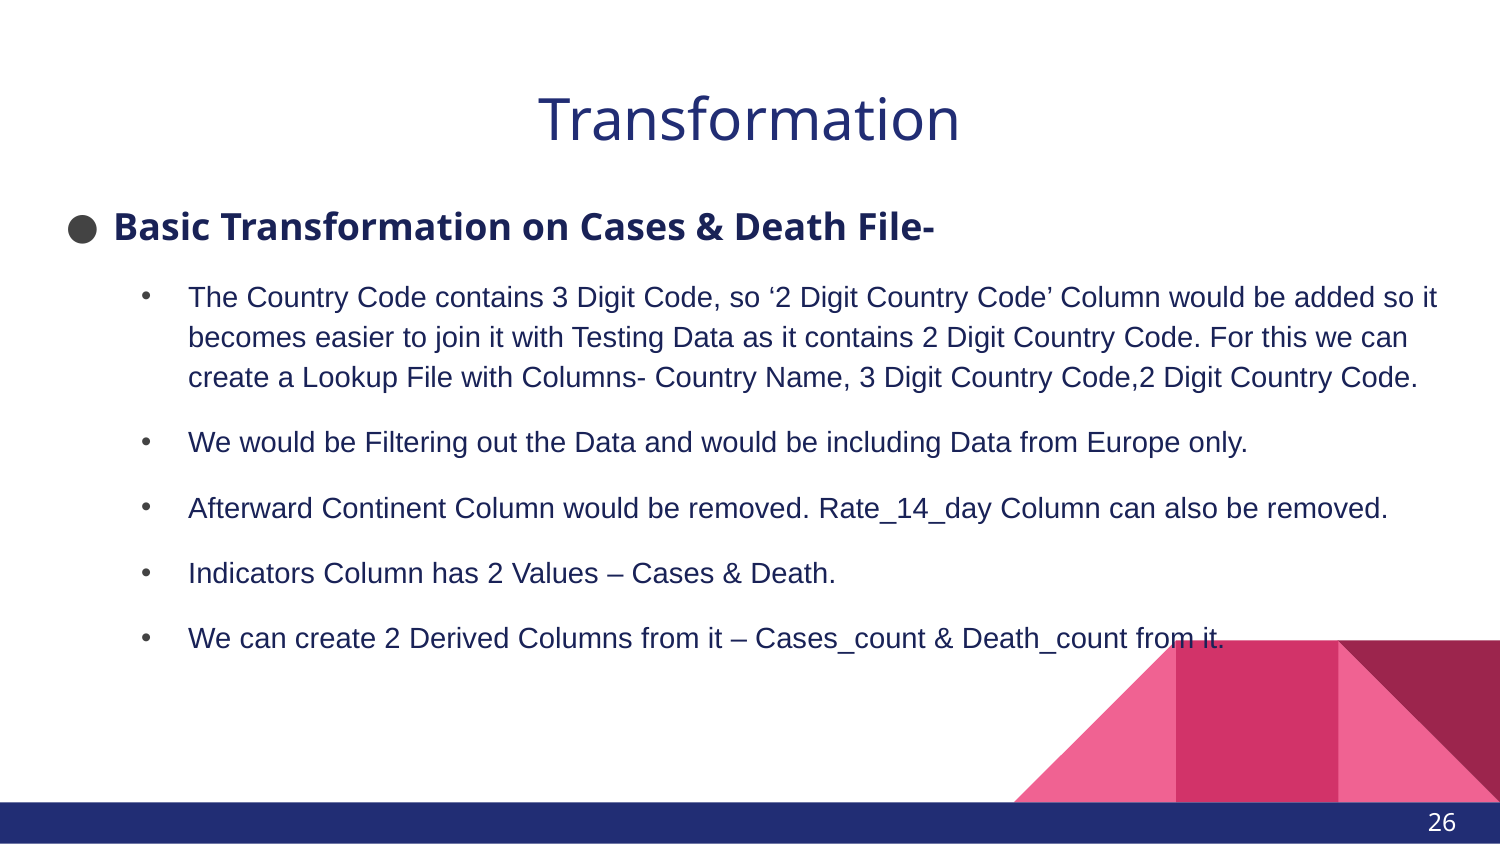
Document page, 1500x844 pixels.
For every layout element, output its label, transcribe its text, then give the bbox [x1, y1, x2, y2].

slide_number 26 [1381, 790, 1472, 844]
title Transformation [51, 67, 1449, 167]
list Basic Transformation on Cases & Death File- The Country Code contains 3 Digit Code, so ‘2 Digit Country Code’ Column would be added so it becomes easier to join it with Testing Data as it contains 2 Digit Country Code. For this we can create a Lookup File with Columns- Country Name, 3 Digit Country Code,2 Digit Country Code. We would be Filtering out the Data and would be including Data from Europe only. Afterward Continent Column would be removed. Rate_14_day Column can also be removed. Indicators Column has 2 Values – Cases & Death. We can create 2 Derived Columns from it – Cases_count & Death_count from it. [51, 180, 1462, 750]
